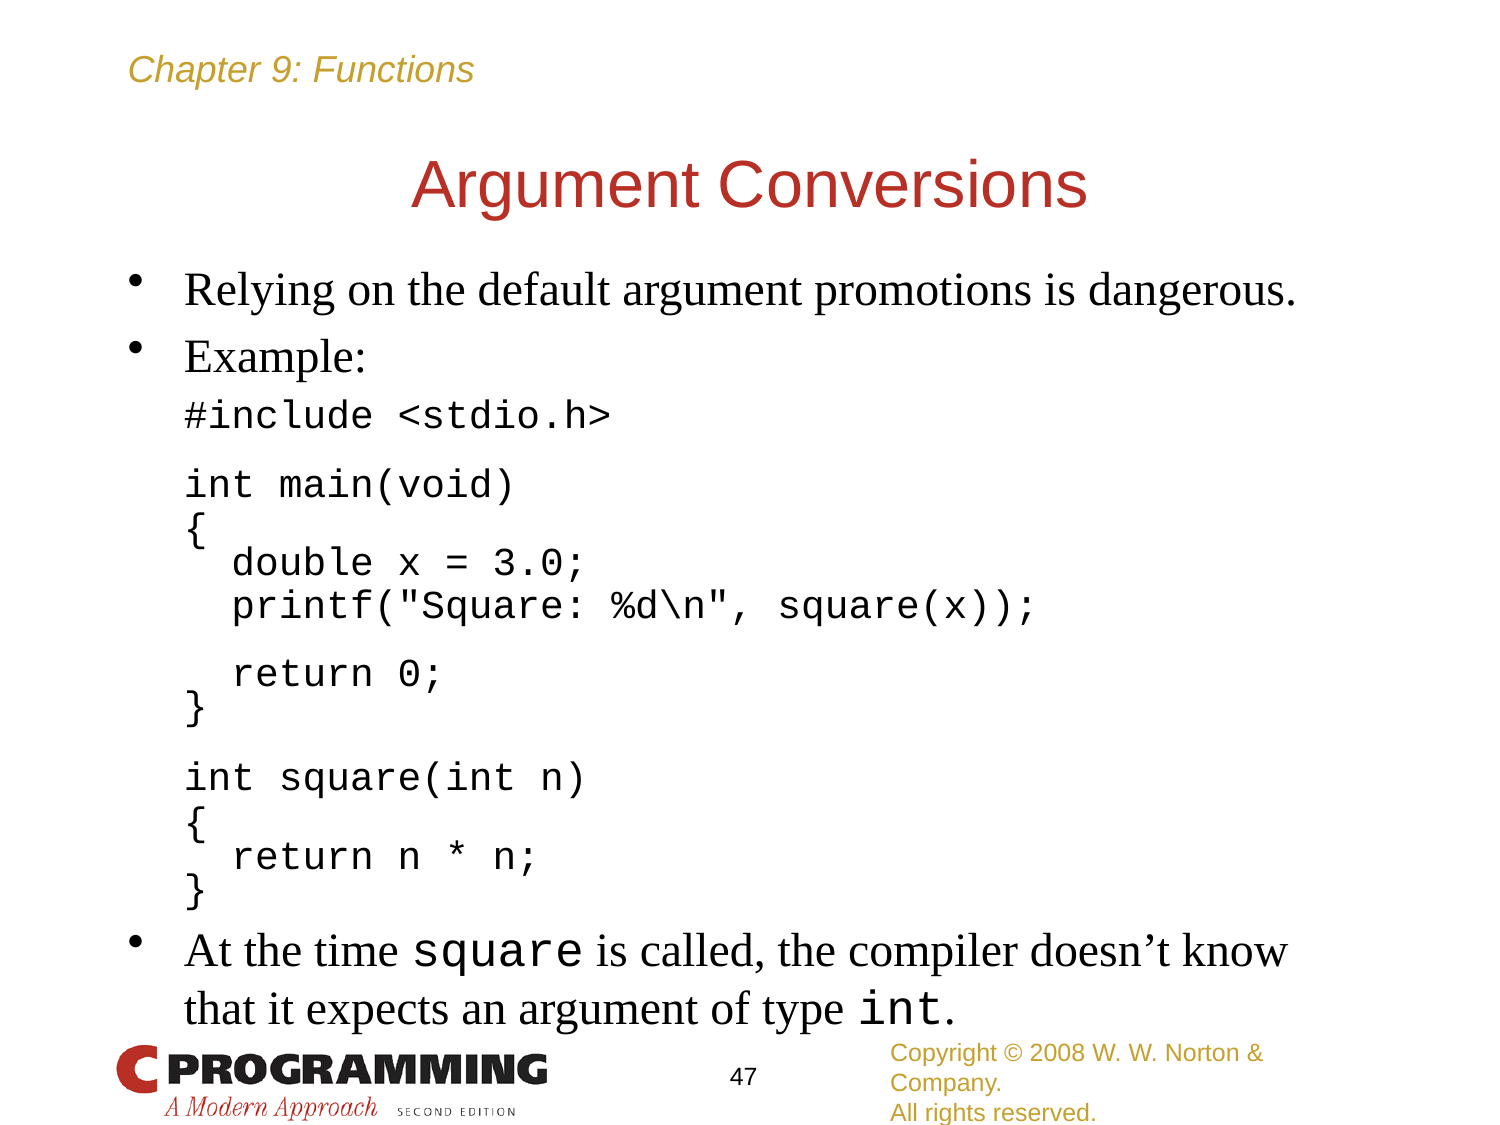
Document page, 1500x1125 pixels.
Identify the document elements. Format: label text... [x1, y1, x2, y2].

list Relying on the default argument promotions is dangerous. Example: #include <stdio.h> int main(void) { double x = 3.0; printf("Square: %d\n", square(x)); return 0; } int square(int n) { return n * n; } At the time square is called, the compiler doesn’t know that it expects an argument of type int. [112, 249, 1388, 1038]
picture [112, 1041, 550, 1123]
title Argument Conversions [112, 125, 1388, 238]
slide_number 47 [687, 1049, 801, 1101]
footer Copyright © 2008 W. W. Norton & Company. All rights reserved. [874, 1043, 1388, 1119]
